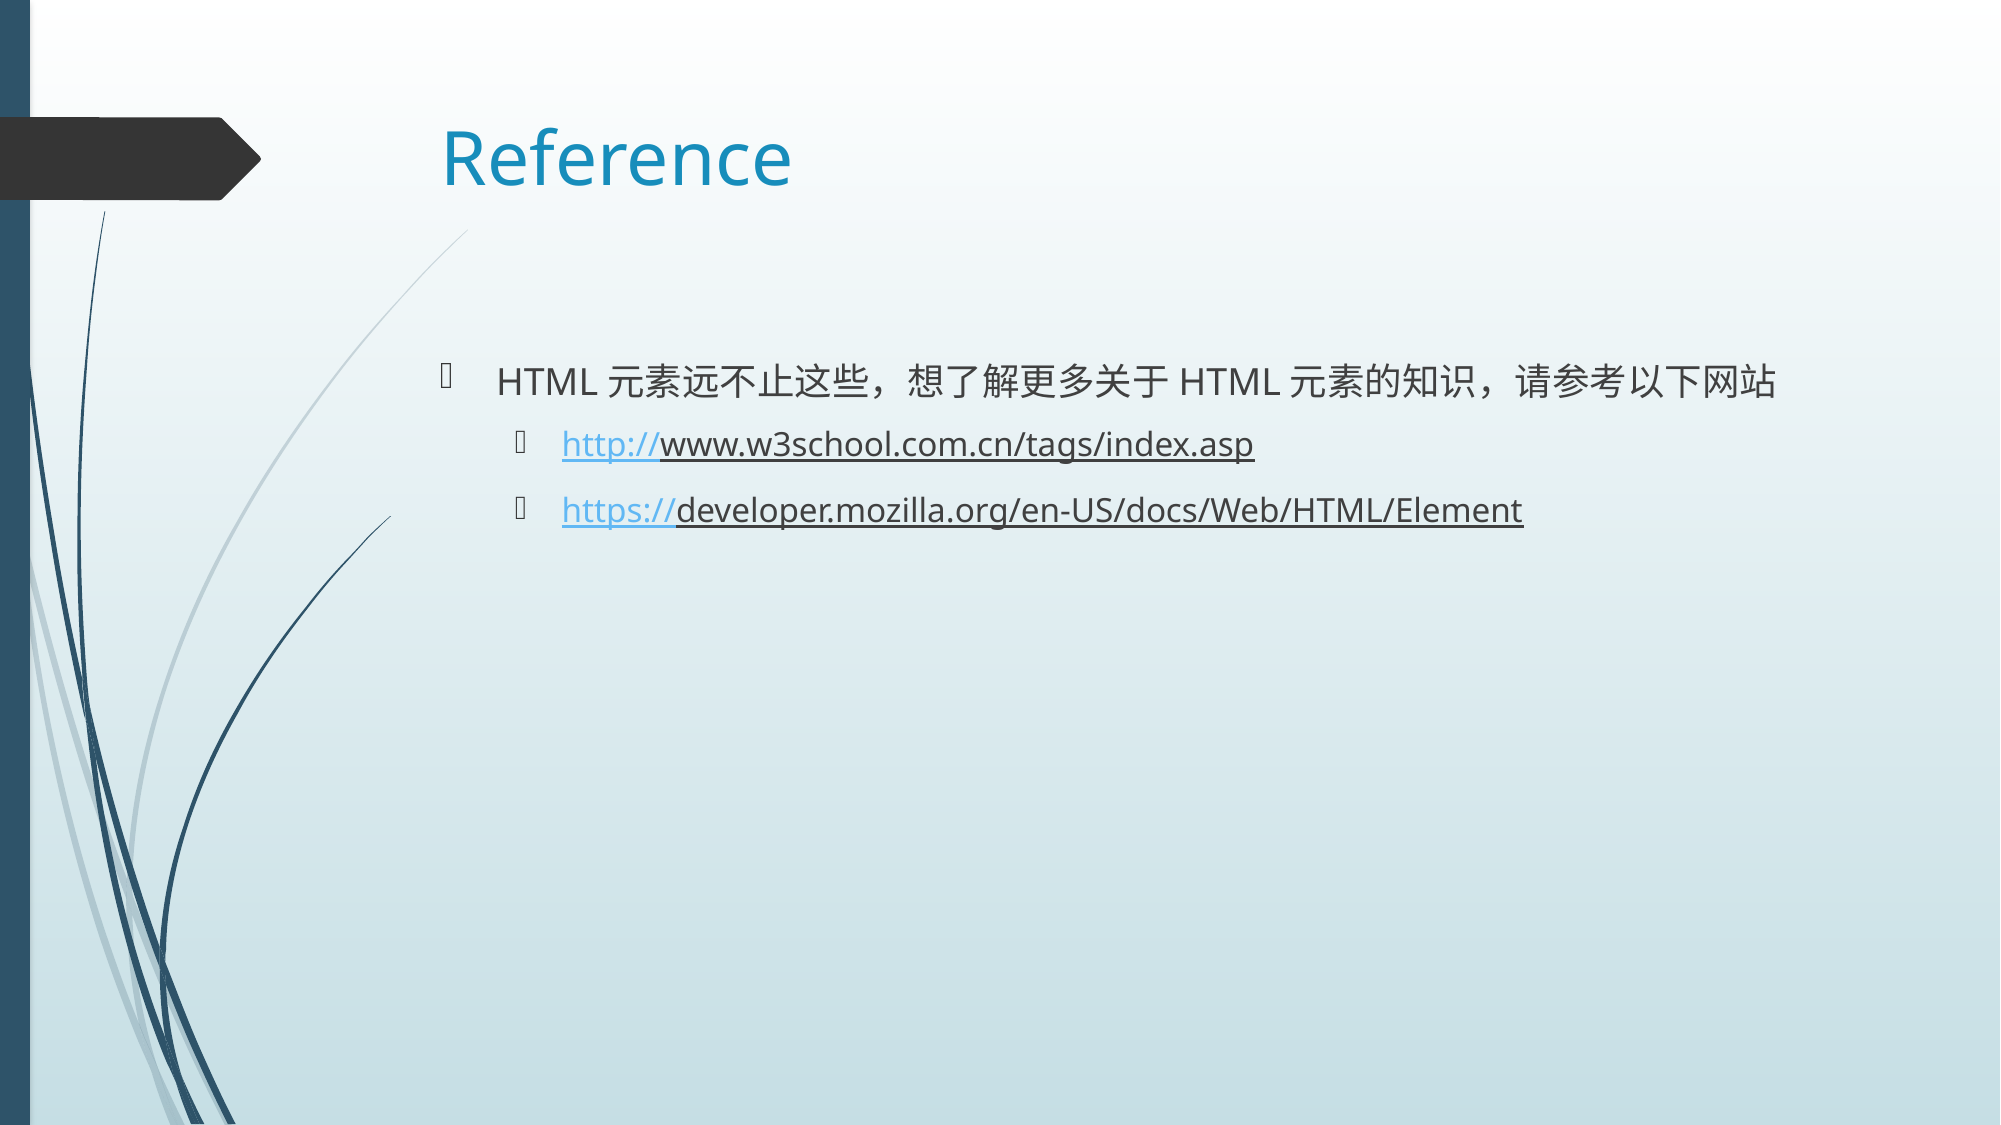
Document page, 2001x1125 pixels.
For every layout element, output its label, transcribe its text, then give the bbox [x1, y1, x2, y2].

title Reference [425, 102, 1888, 313]
list HTML元素远不止这些，想了解更多关于HTML元素的知识，请参考以下网站 http://www.w3school.com.cn/tags/index.asp https://developer.mozilla.org/en-US/docs/Web/HTML/Element [424, 350, 1888, 970]
